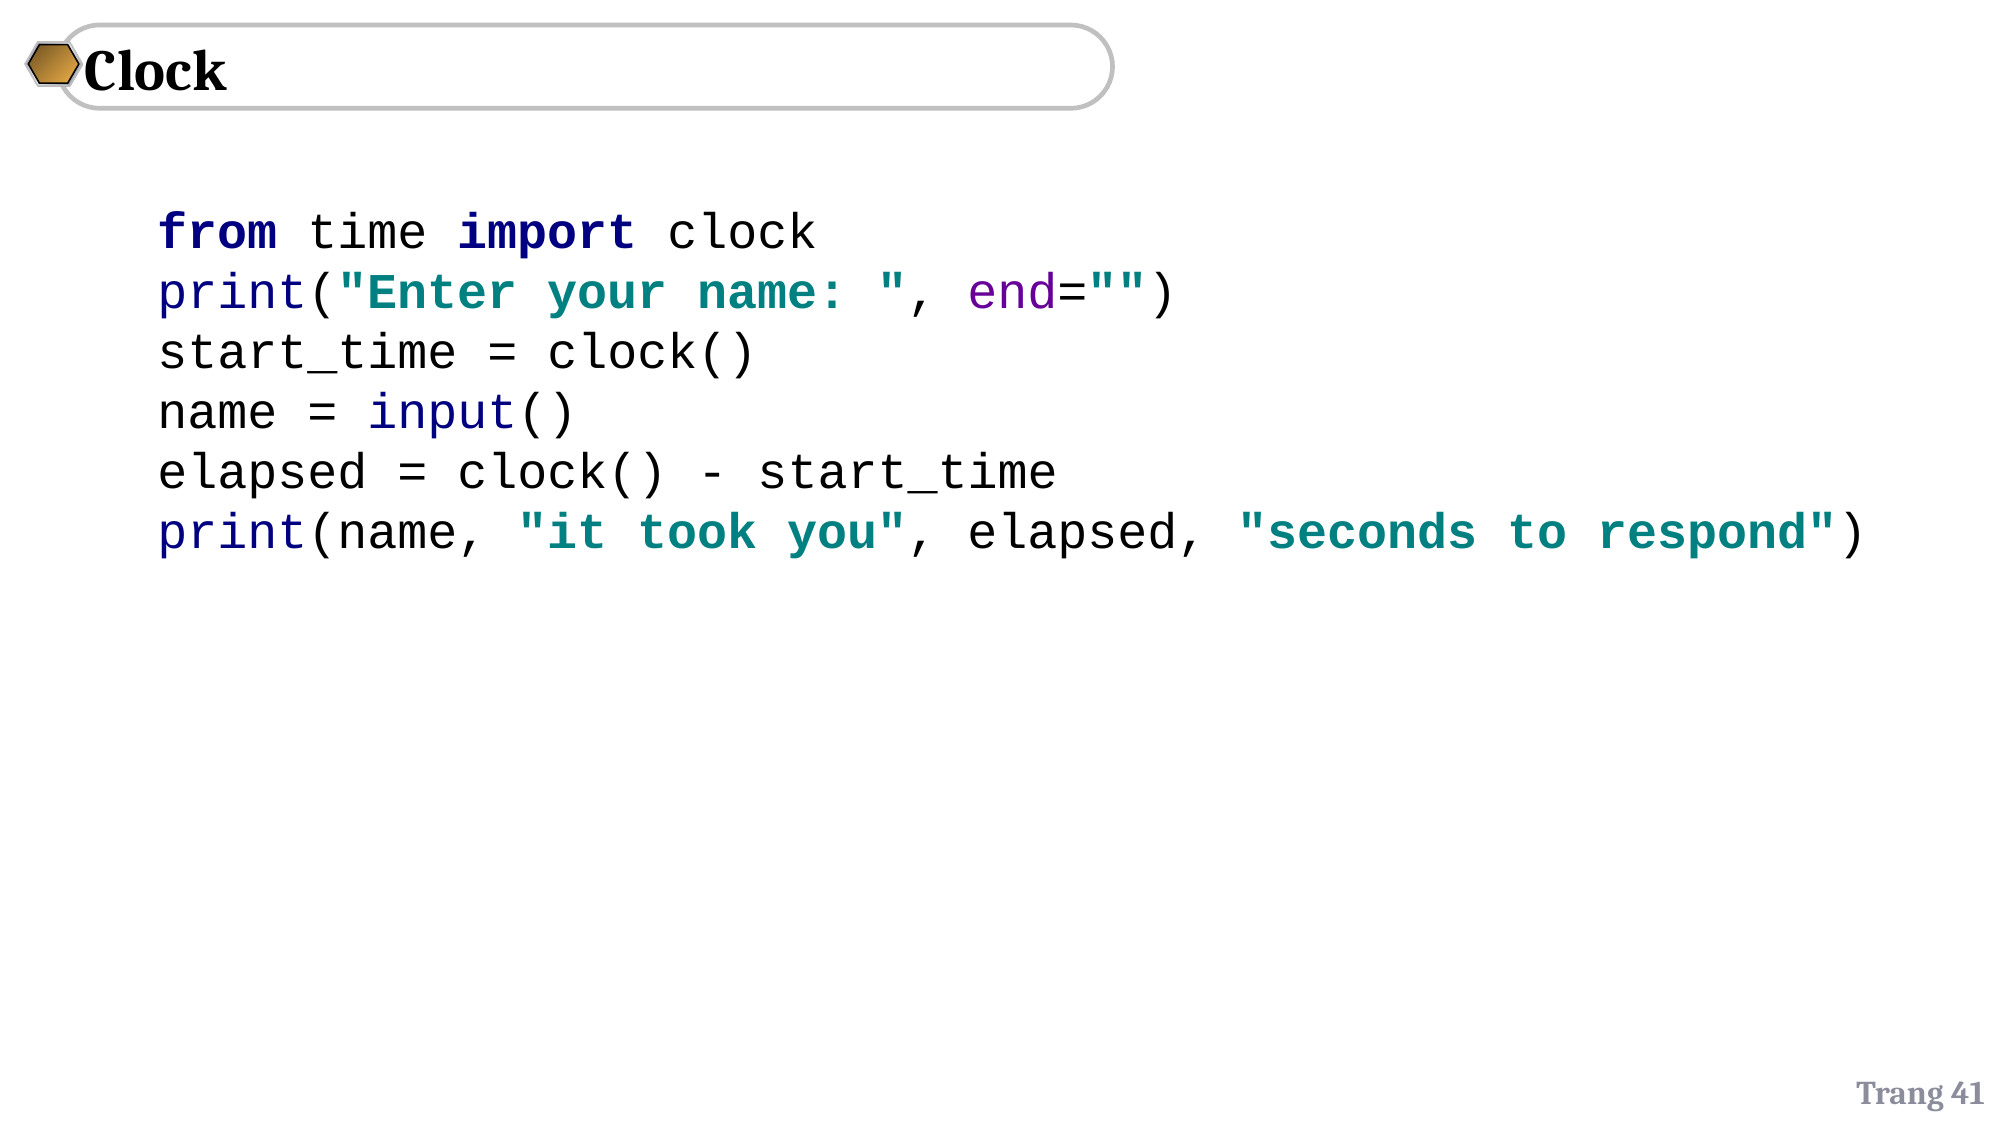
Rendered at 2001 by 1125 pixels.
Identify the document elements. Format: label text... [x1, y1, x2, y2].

text_box [74, 176, 1950, 1038]
text_box from time import clock print("Enter your name: ", end="") start_time = clock() name = input() elapsed = clock() - start_time print(name, "it took you", elapsed, "seconds to respond") [142, 191, 1883, 566]
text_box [24, 24, 1113, 109]
slide_number Trang 41 [1533, 1060, 2000, 1121]
